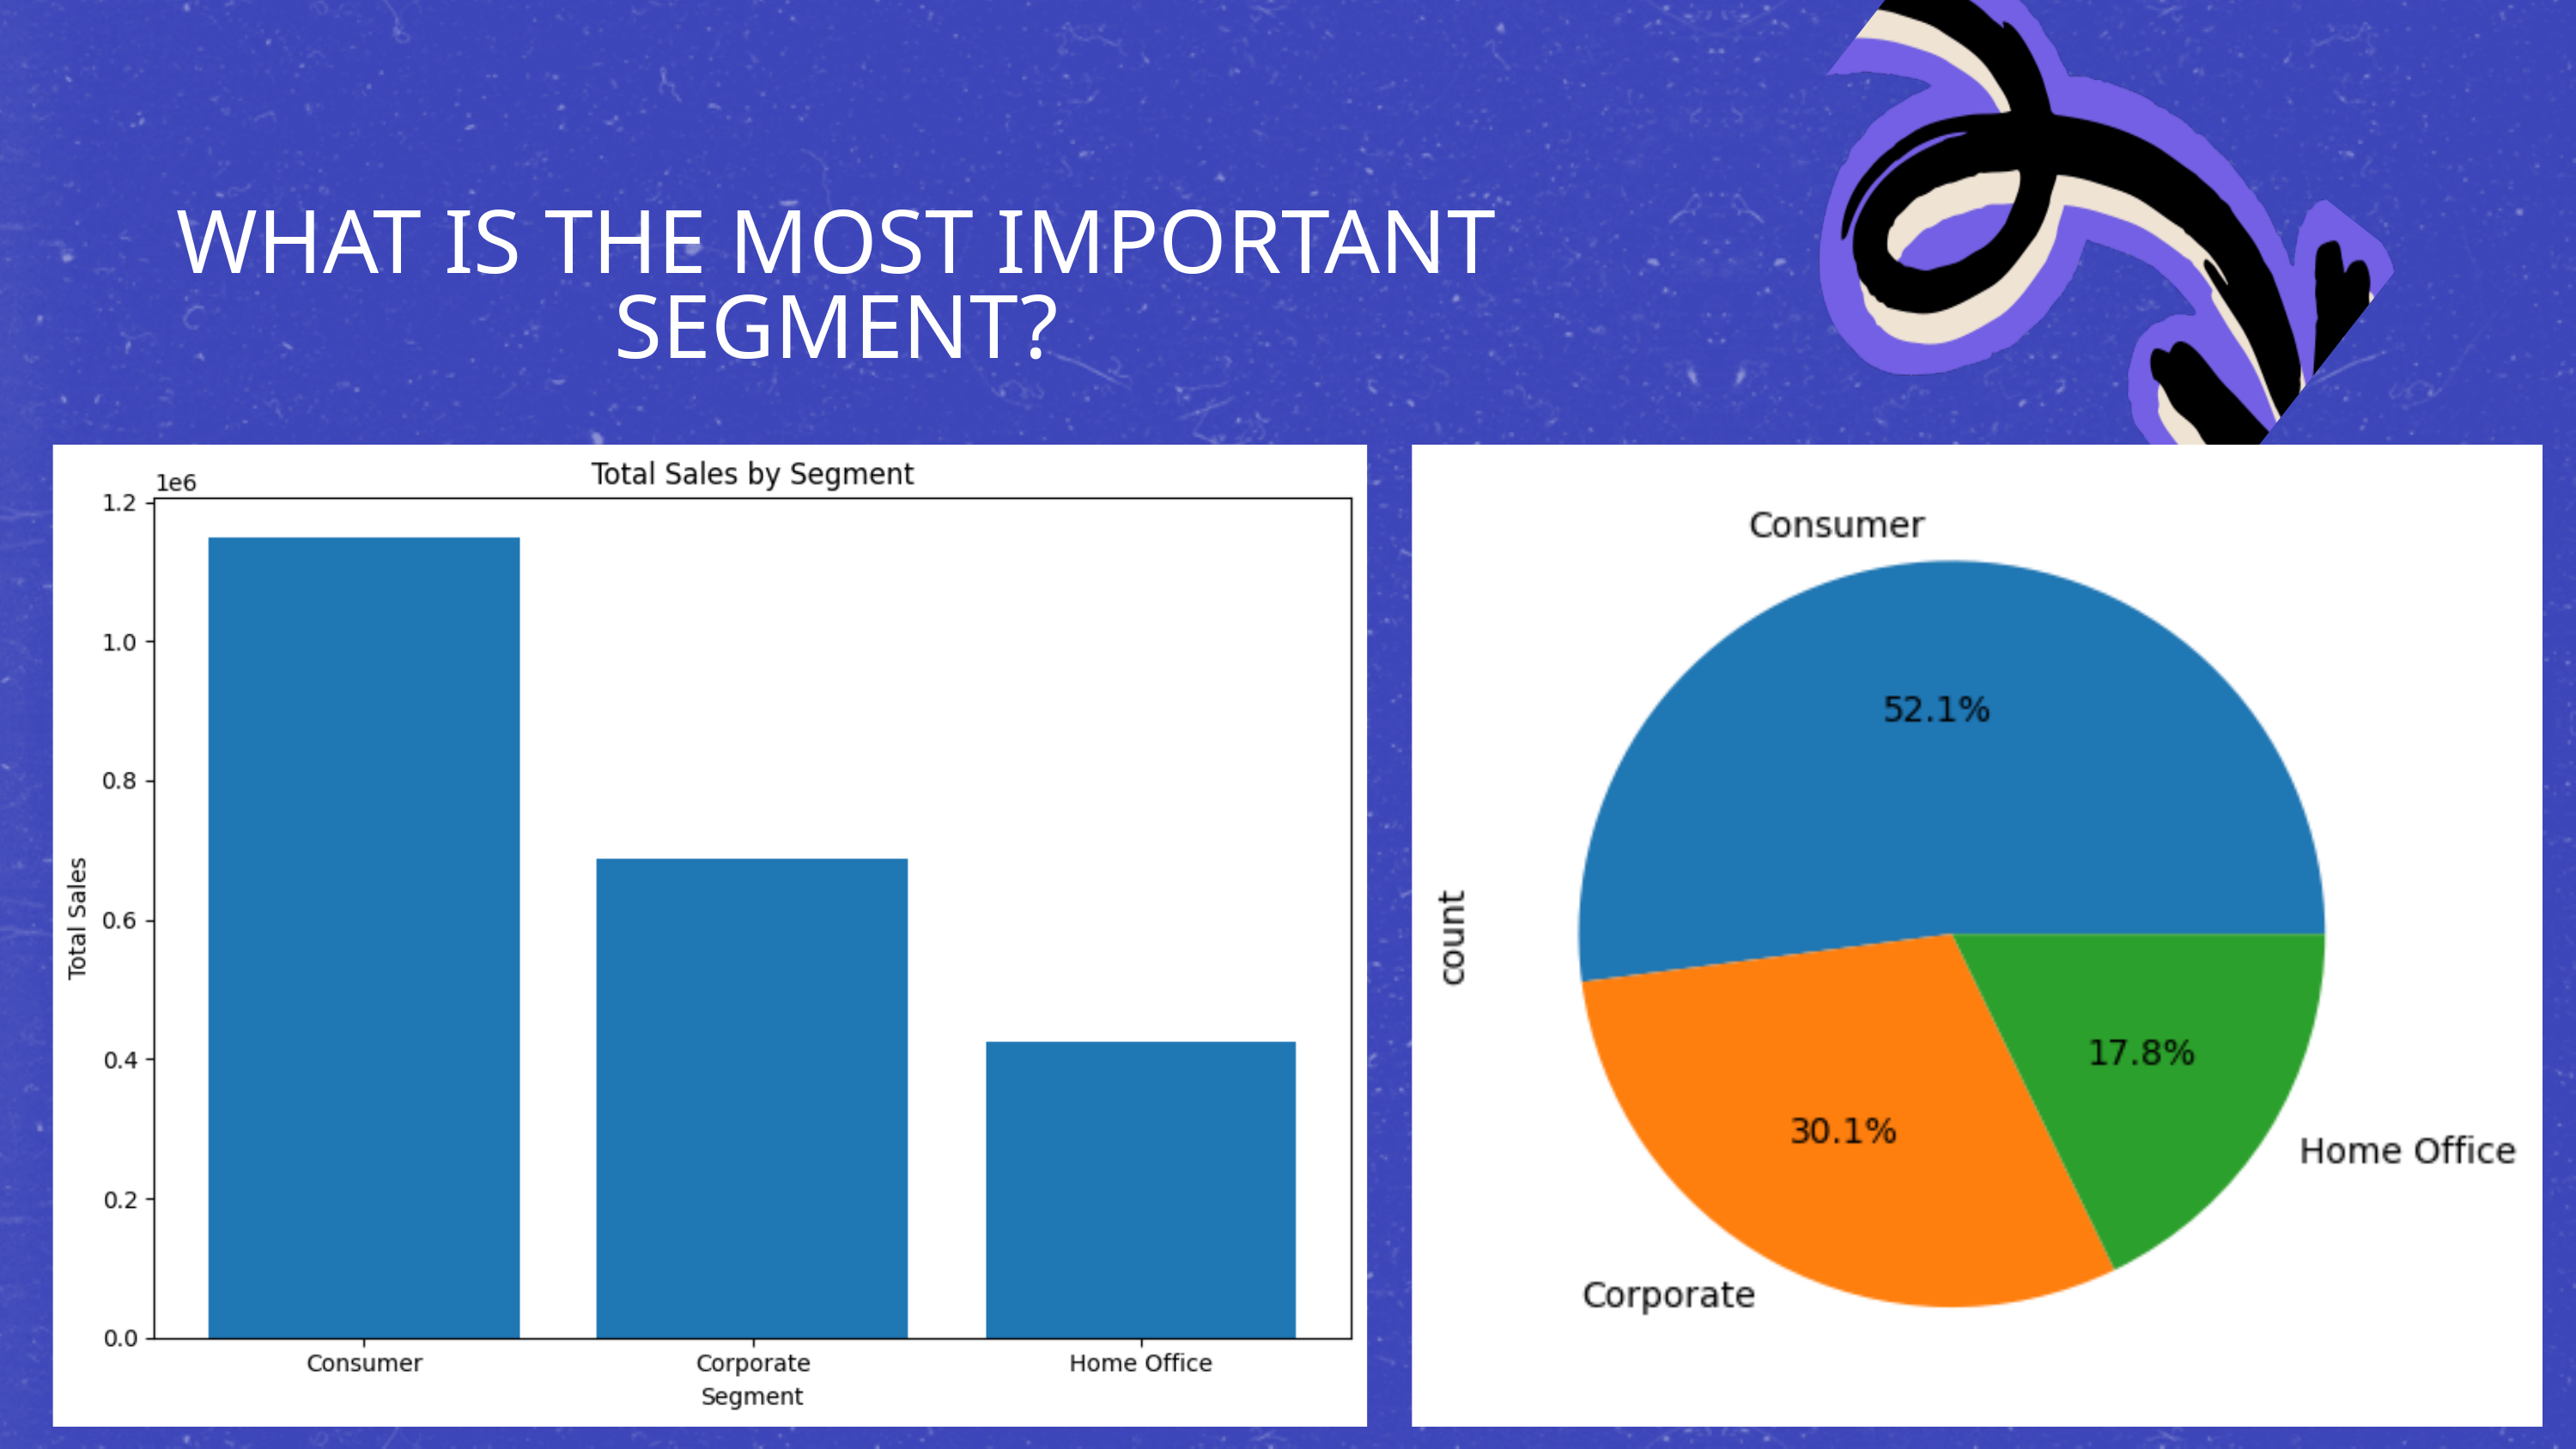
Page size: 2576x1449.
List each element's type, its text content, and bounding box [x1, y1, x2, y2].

text_box [1675, 0, 2404, 445]
text_box [52, 445, 1368, 1428]
text_box WHAT IS THE MOST IMPORTANT SEGMENT? [52, 206, 1620, 377]
text_box [1412, 445, 2543, 1428]
text_box [0, 0, 2576, 1449]
